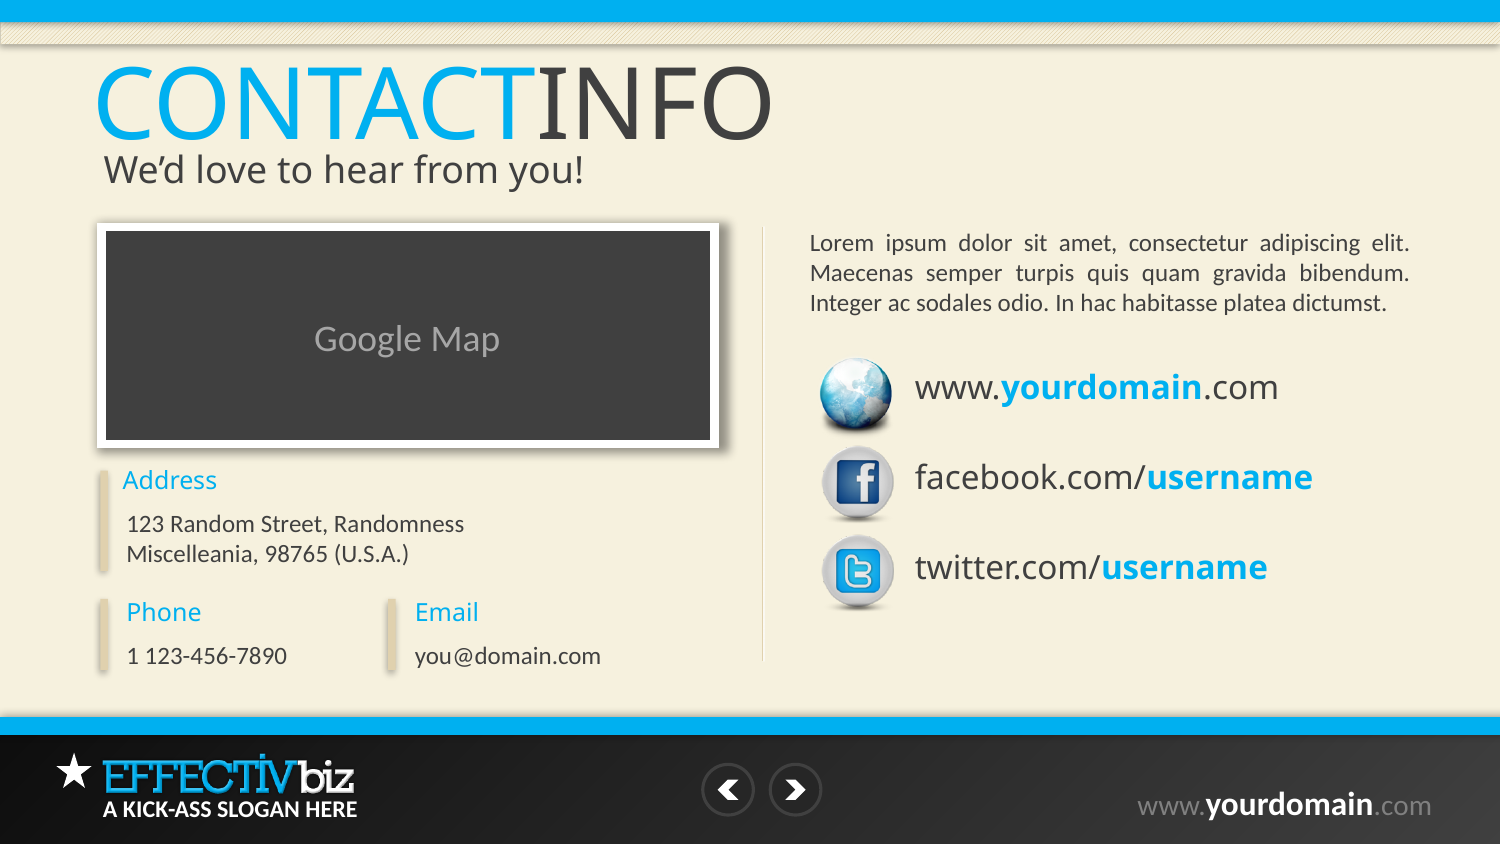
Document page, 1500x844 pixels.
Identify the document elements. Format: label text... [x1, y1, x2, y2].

text_box [100, 598, 109, 671]
text_box We’d love to hear from you! [88, 138, 1447, 218]
text_box Google Map [218, 306, 597, 367]
text_box Address 123 Random Street, Randomness Miscelleania, 98765 (U.S.A.) Phone Email 1 123-456-7890 you@domain.com [88, 457, 727, 677]
text_box Contactinfo [77, 32, 1435, 156]
text_box [387, 598, 396, 671]
picture [811, 350, 903, 617]
text_box [100, 470, 109, 572]
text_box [809, 226, 1412, 653]
picture [100, 752, 357, 797]
text_box [99, 225, 717, 446]
